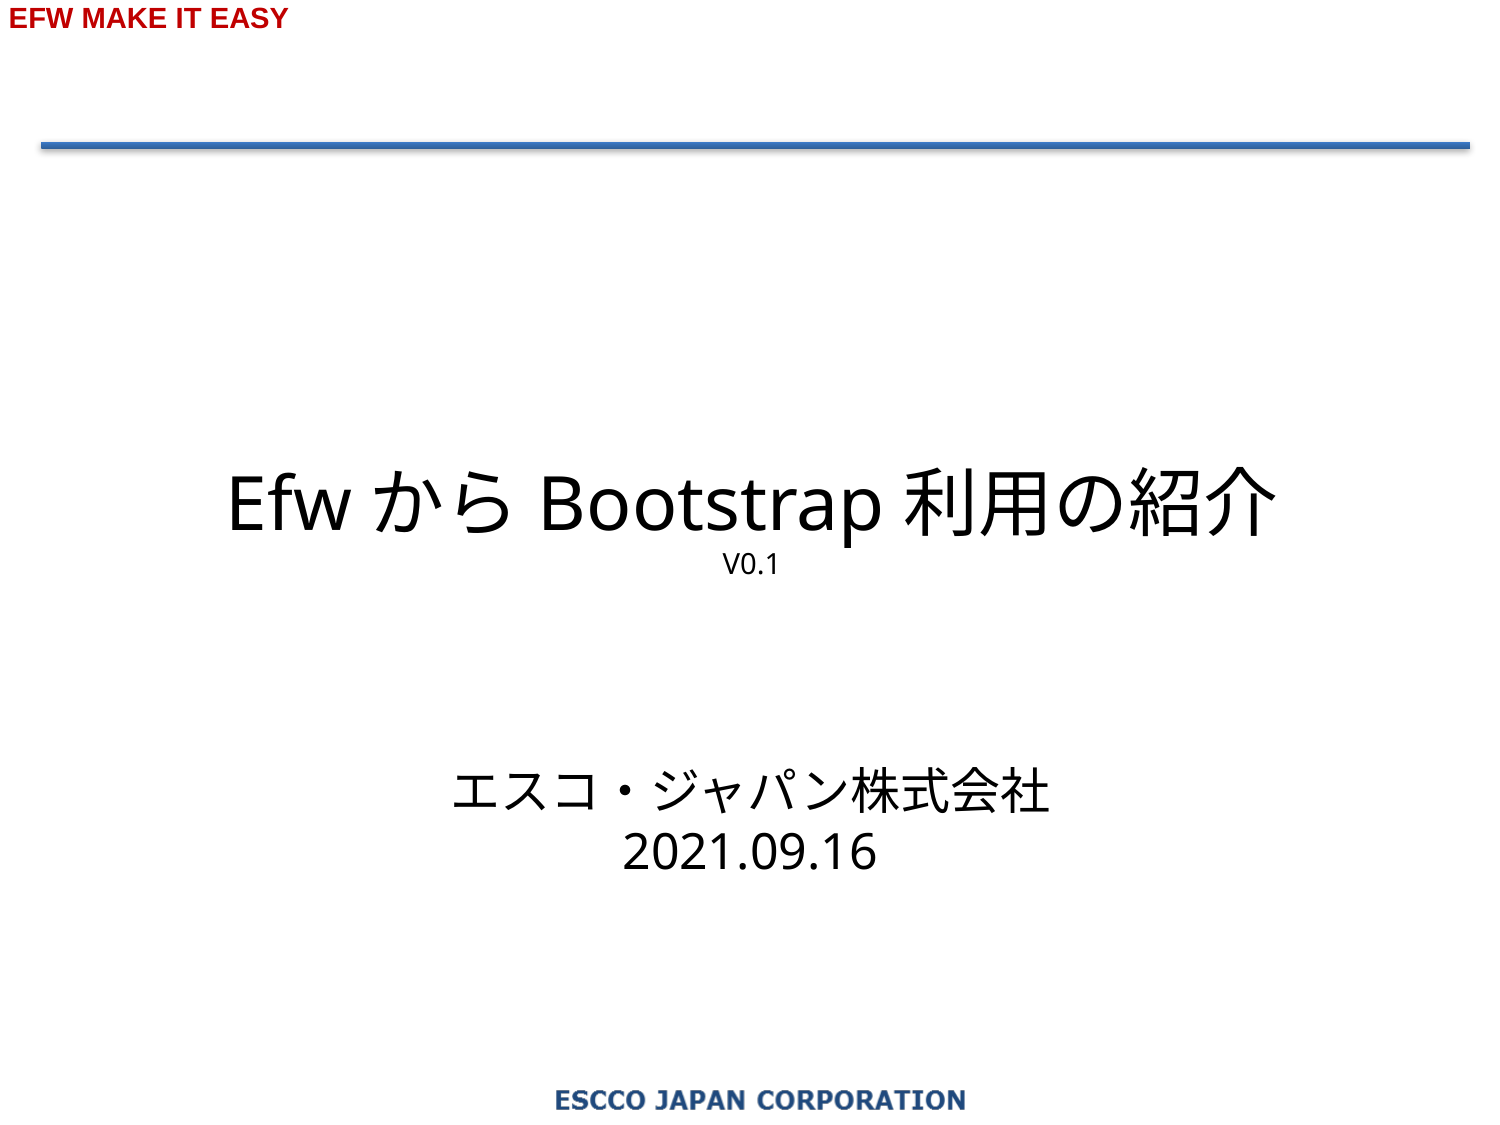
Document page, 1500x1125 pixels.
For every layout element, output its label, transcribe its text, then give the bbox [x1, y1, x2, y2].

picture [523, 1069, 999, 1125]
text_box エスコ・ジャパン株式会社 2021.09.16 [0, 716, 1500, 923]
text_box EfwからBootstrap利用の紹介 V0.1 [114, 397, 1390, 639]
